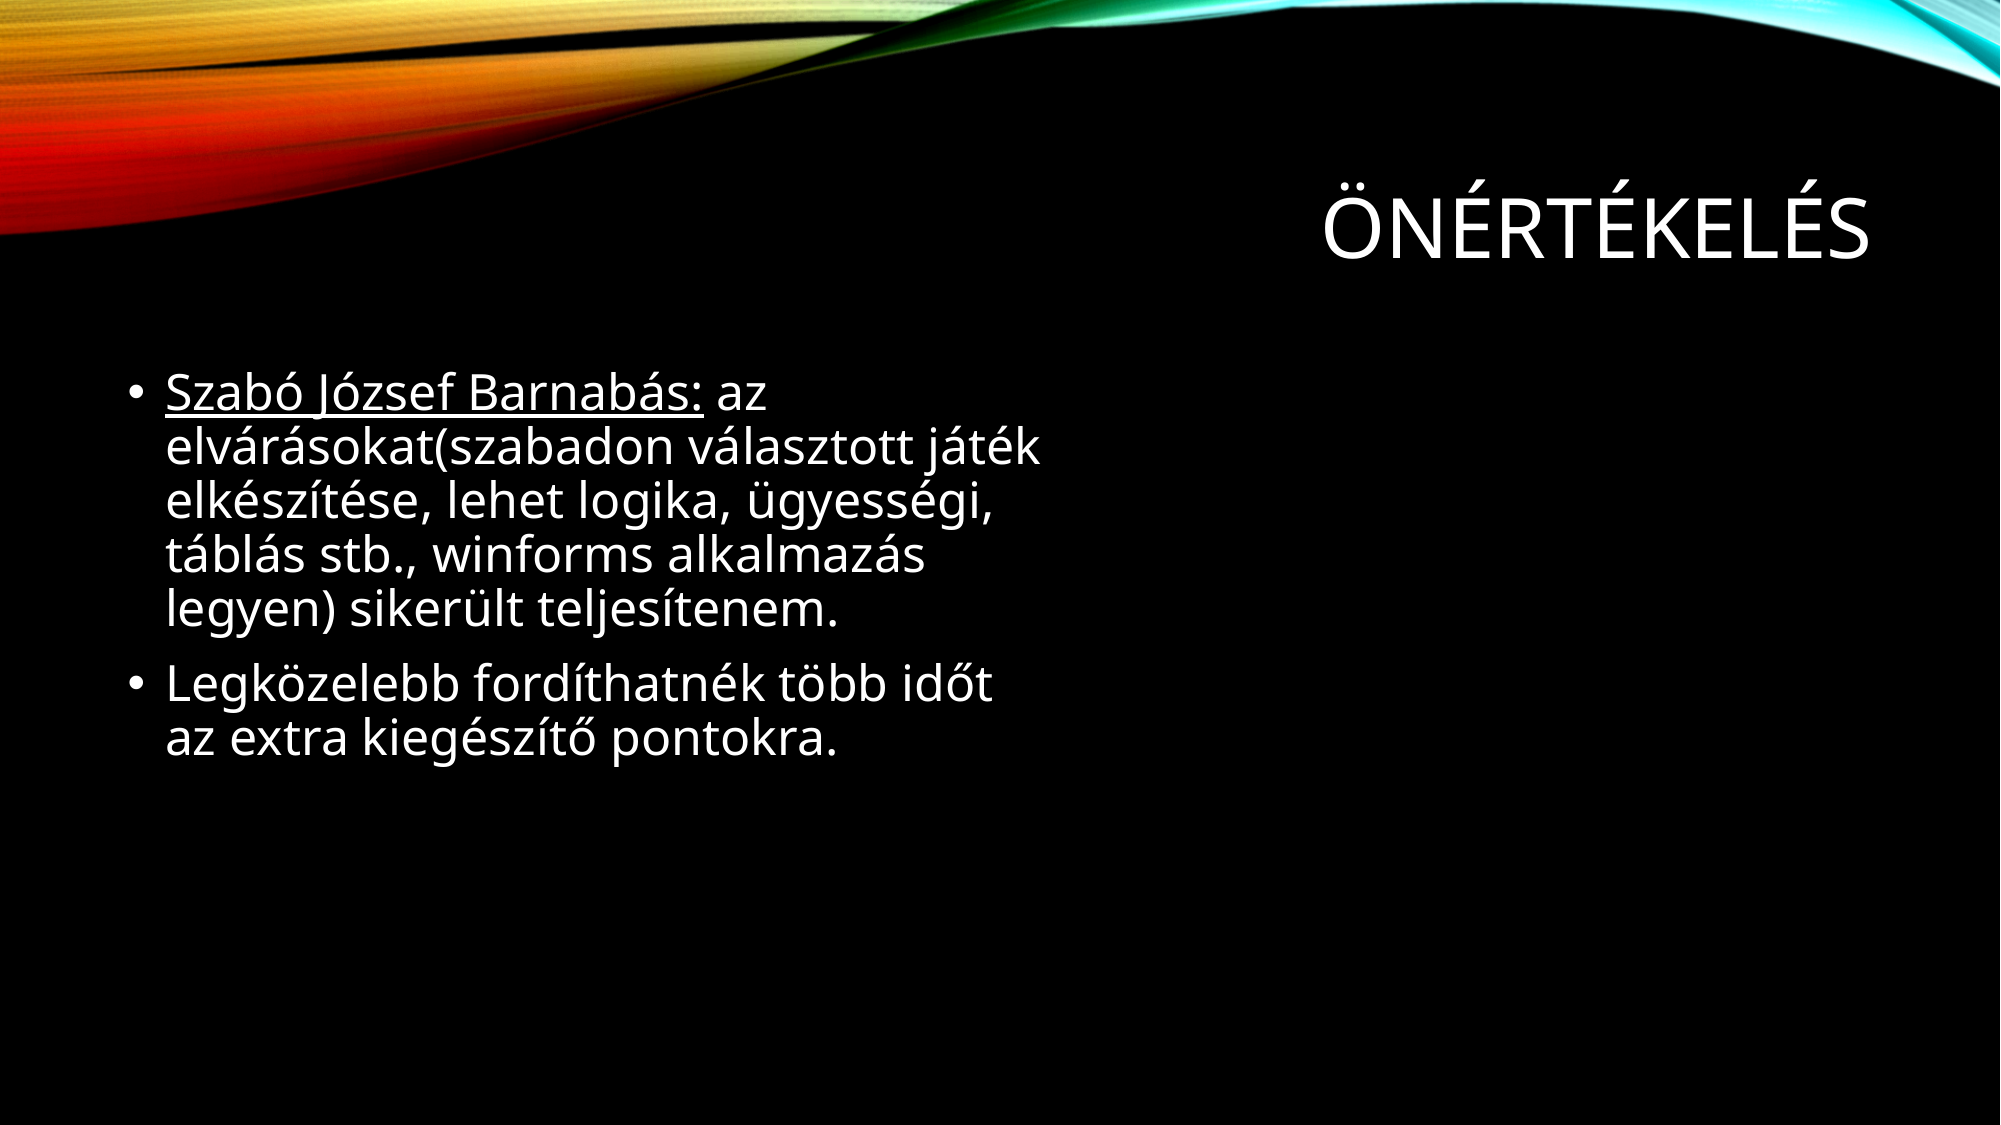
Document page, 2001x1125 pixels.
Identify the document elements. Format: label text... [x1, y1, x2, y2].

picture [0, 0, 2000, 237]
list Szabó József Barnabás: az elvárásokat(szabadon választott játék elkészítése, lehet logika, ügyességi, táblás stb., winforms alkalmazás legyen) sikerült teljesítenem. Legközelebb fordíthatnék több időt az extra kiegészítő pontokra. [112, 360, 1069, 1021]
title Önértékelés [474, 125, 1888, 338]
